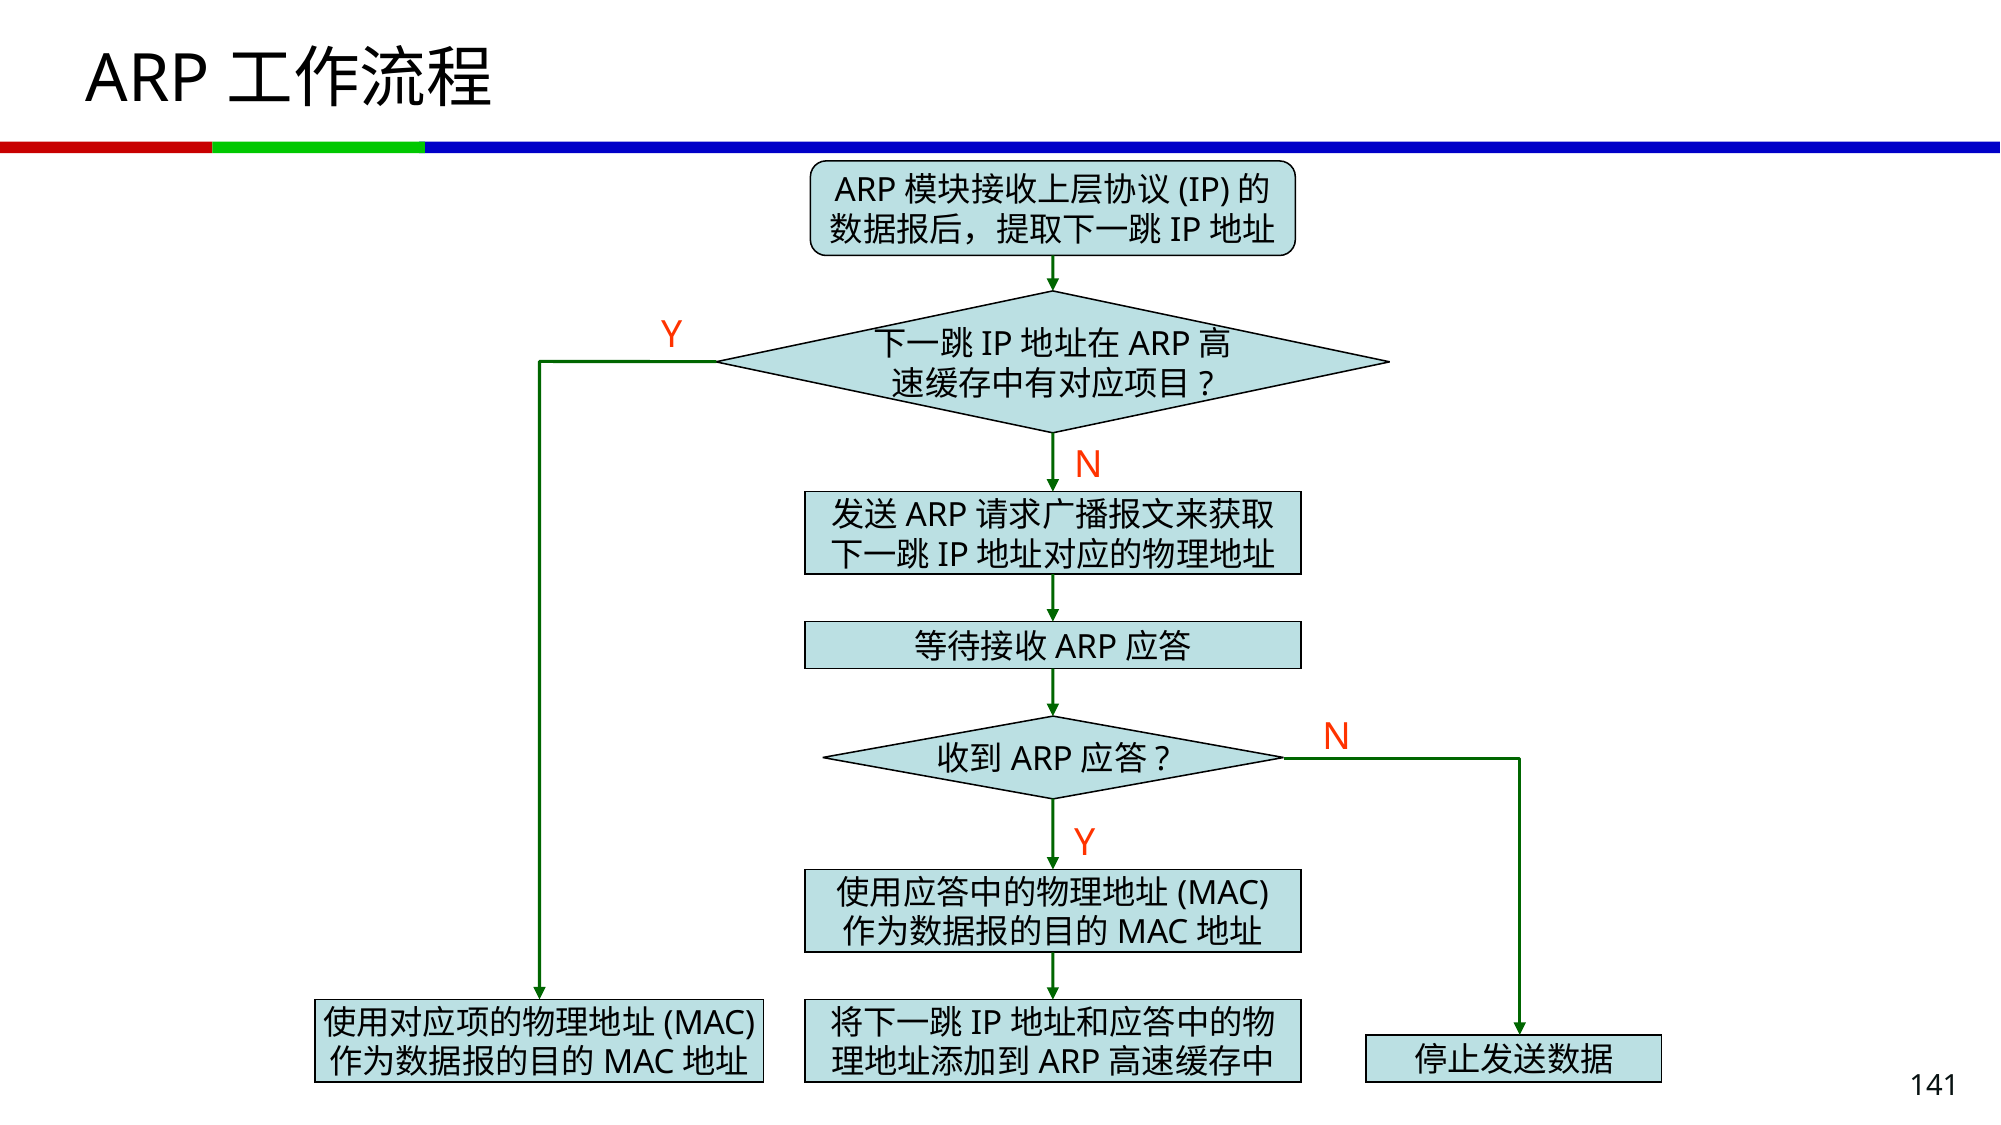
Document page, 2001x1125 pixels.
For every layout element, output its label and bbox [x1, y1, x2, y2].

slide_number [1779, 1058, 1975, 1100]
text_box [314, 160, 1662, 1082]
title [70, 11, 1930, 138]
